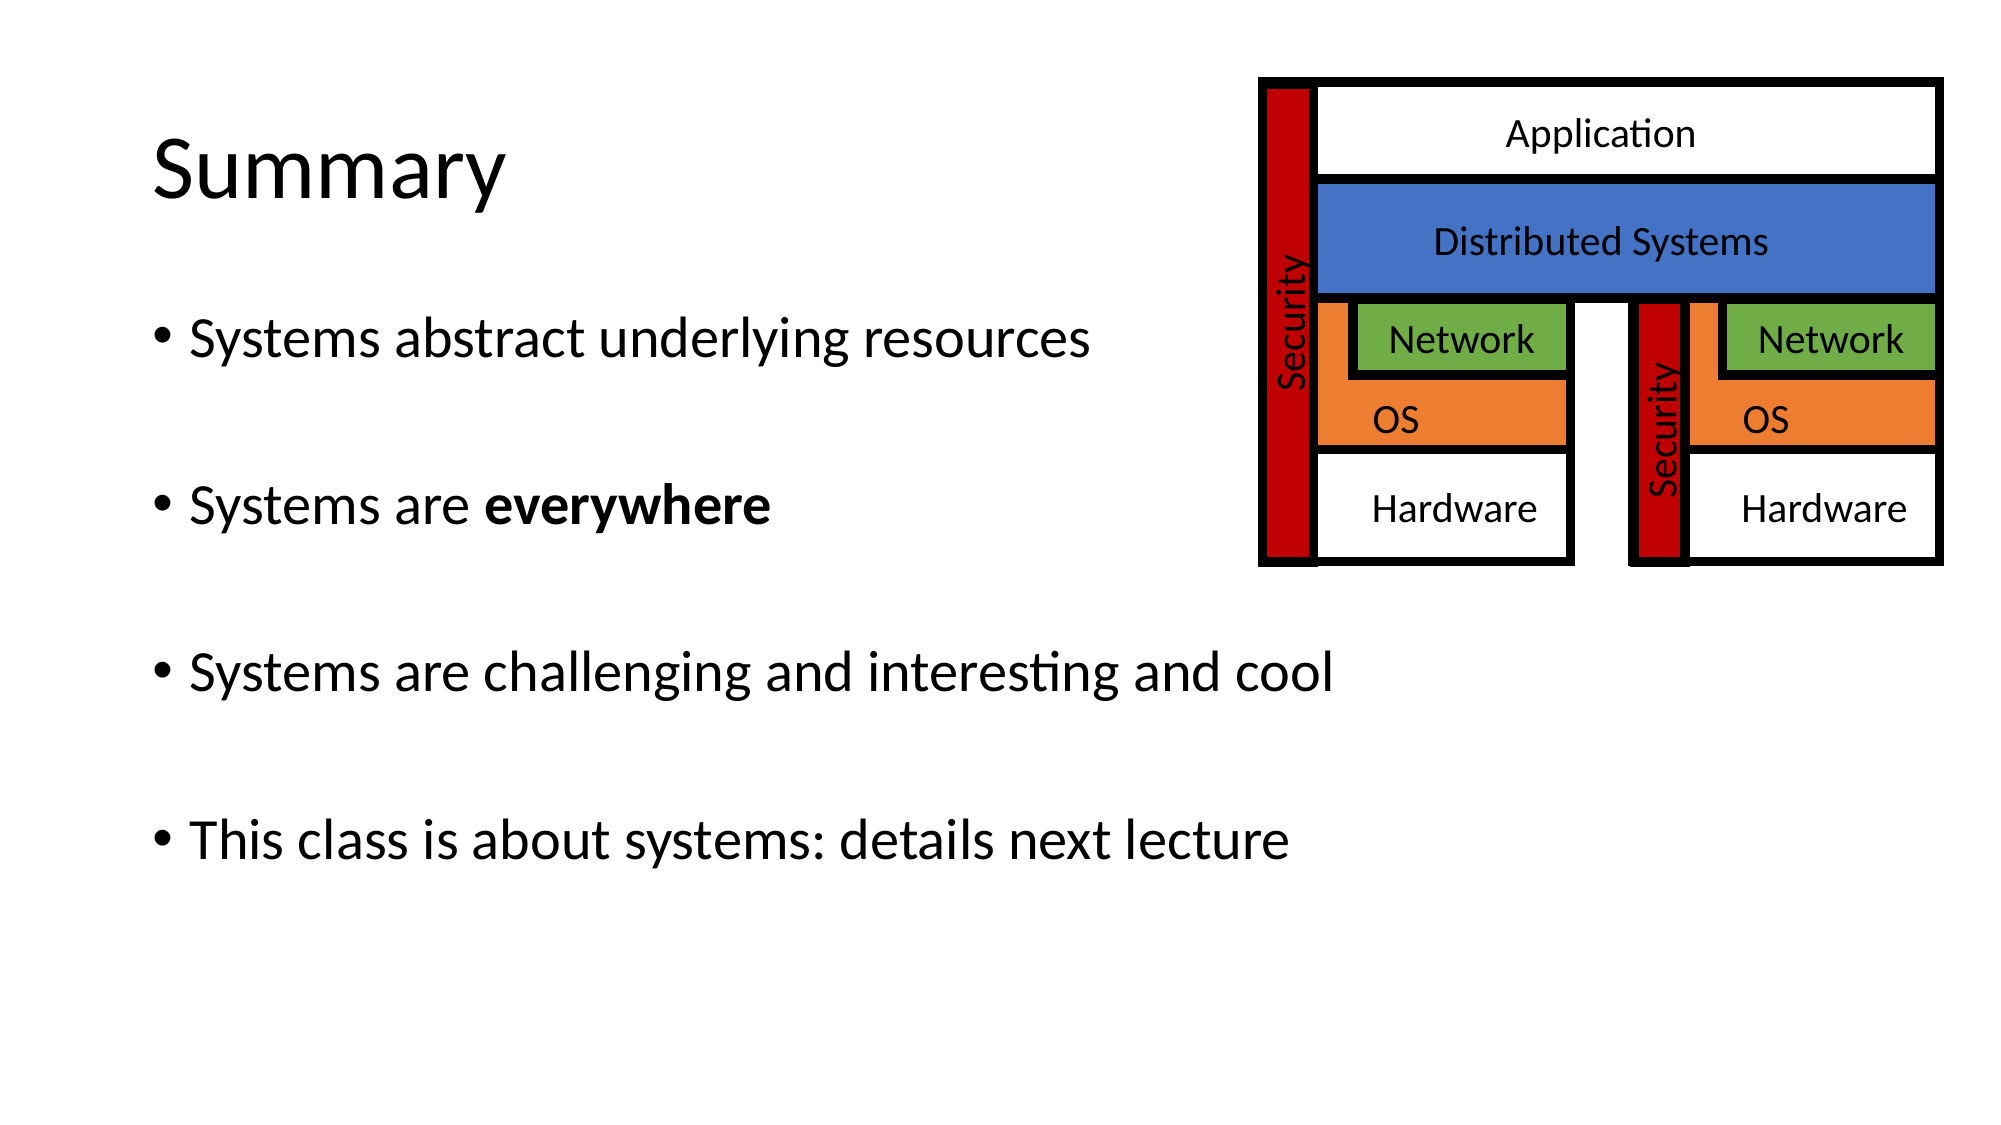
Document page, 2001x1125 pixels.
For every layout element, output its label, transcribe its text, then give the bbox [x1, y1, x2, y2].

title Summary [137, 59, 1863, 278]
list Systems abstract underlying resources Systems are everywhere Systems are challenging and interesting and cool This class is about systems: details next lecture [137, 299, 1863, 1014]
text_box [1262, 81, 1940, 563]
